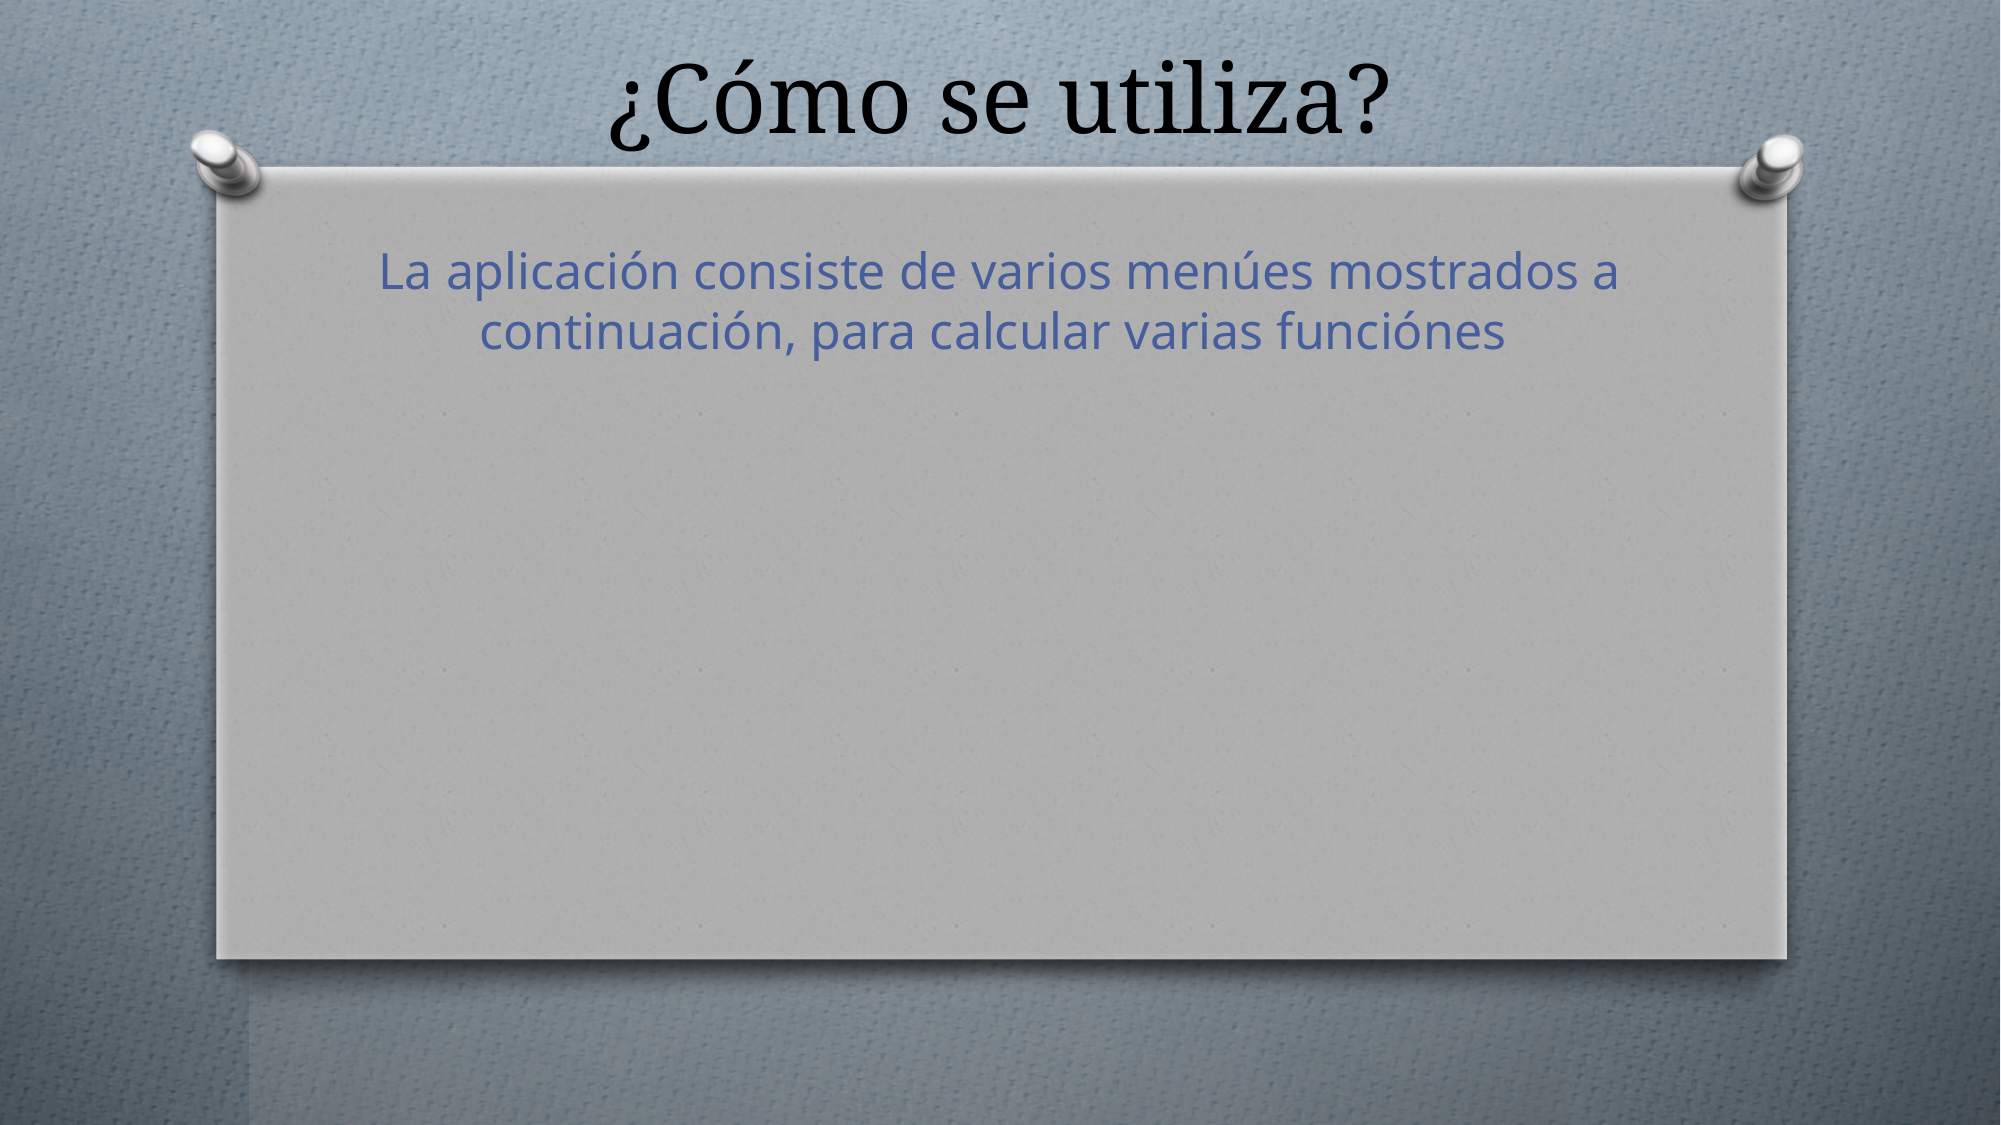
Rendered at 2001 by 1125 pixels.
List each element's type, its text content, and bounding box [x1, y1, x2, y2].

subtitle La aplicación consiste de varios menúes mostrados a continuación, para calcular varias funciónes [249, 232, 1750, 922]
picture [1711, 104, 1854, 232]
title ¿Cómo se utiliza? [249, 30, 1750, 161]
picture [155, 94, 298, 229]
